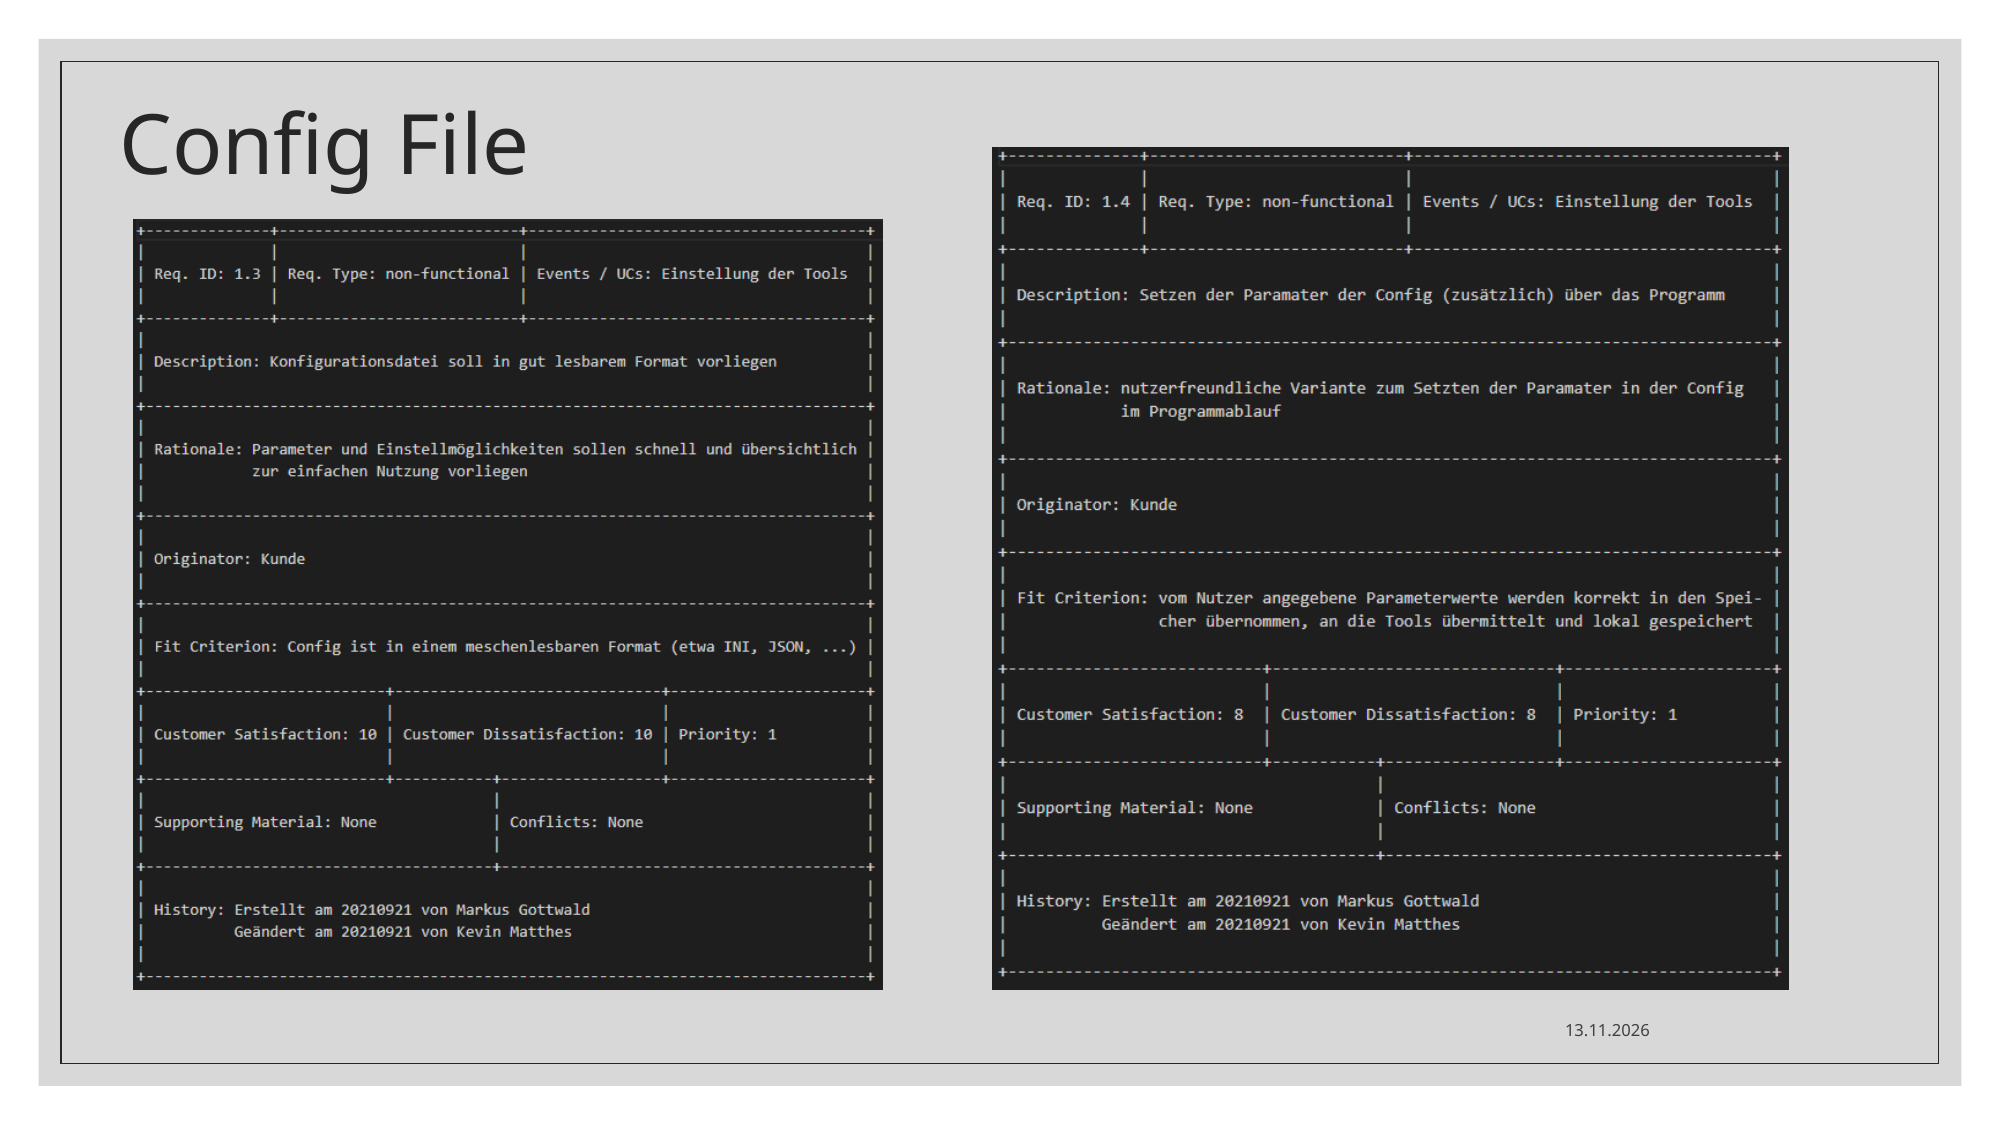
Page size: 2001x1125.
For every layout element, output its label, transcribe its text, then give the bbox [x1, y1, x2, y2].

picture [992, 147, 1789, 990]
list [133, 219, 883, 990]
title Config File [104, 35, 1755, 261]
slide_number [1190, 998, 1665, 1050]
